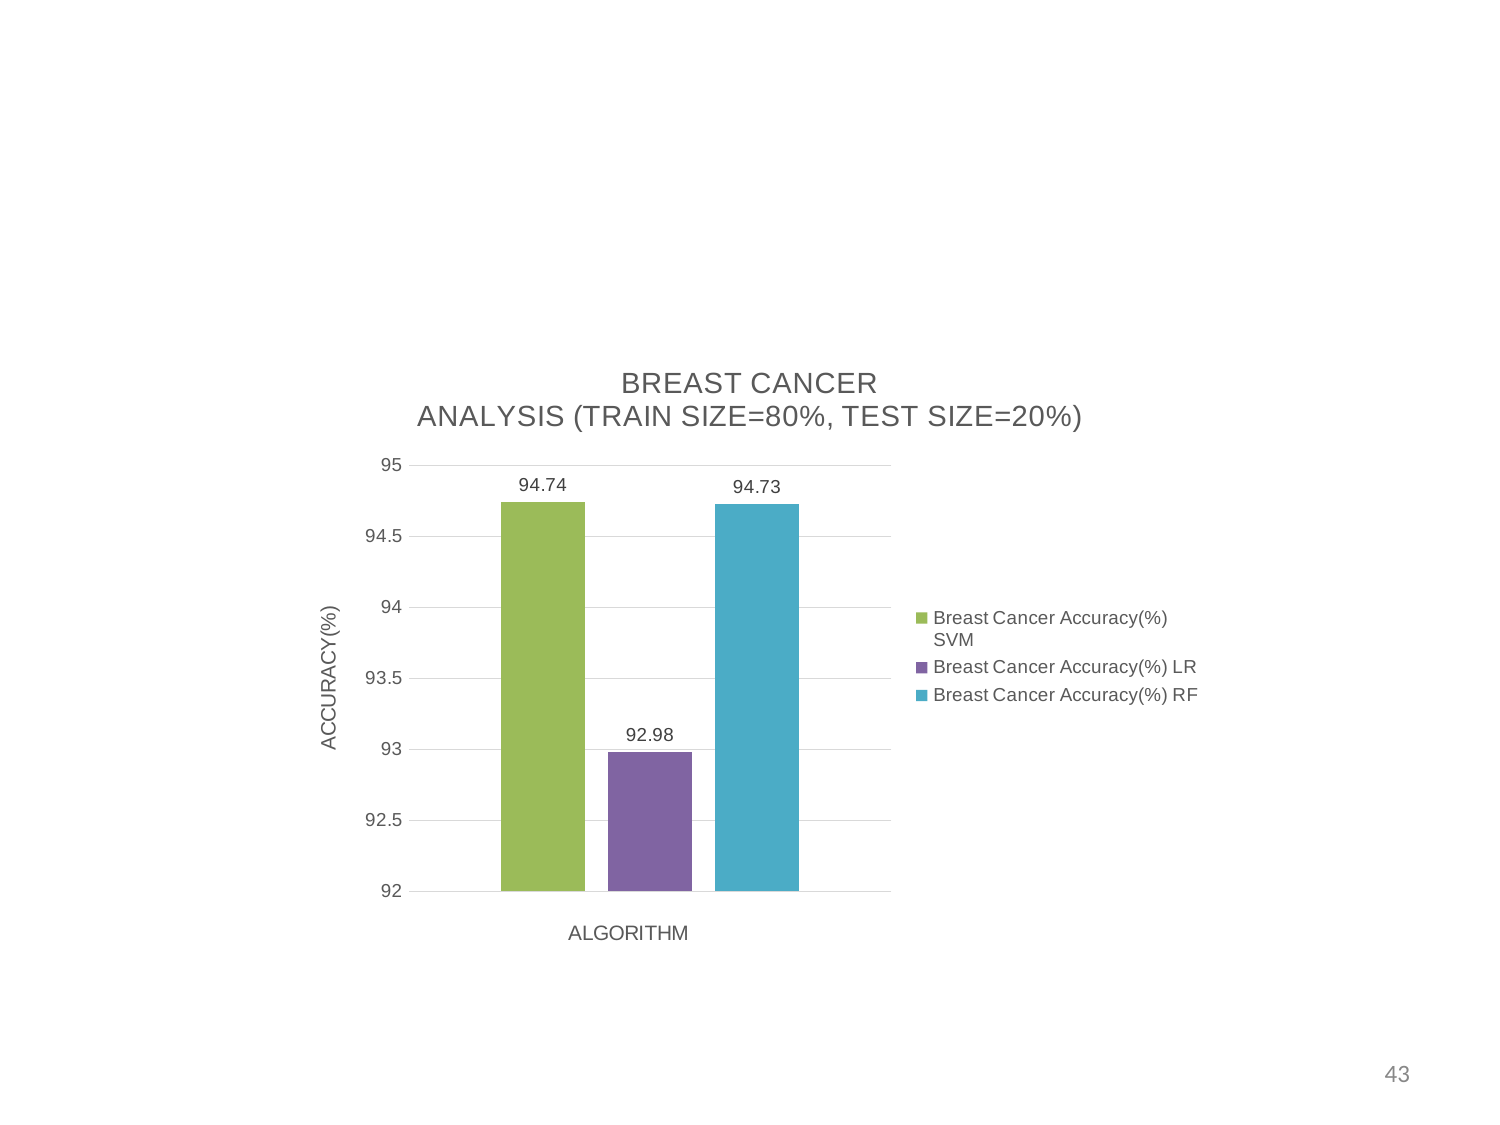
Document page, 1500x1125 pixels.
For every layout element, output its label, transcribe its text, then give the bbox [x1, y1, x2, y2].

chart [283, 337, 1217, 977]
slide_number 43 [1074, 1042, 1425, 1103]
